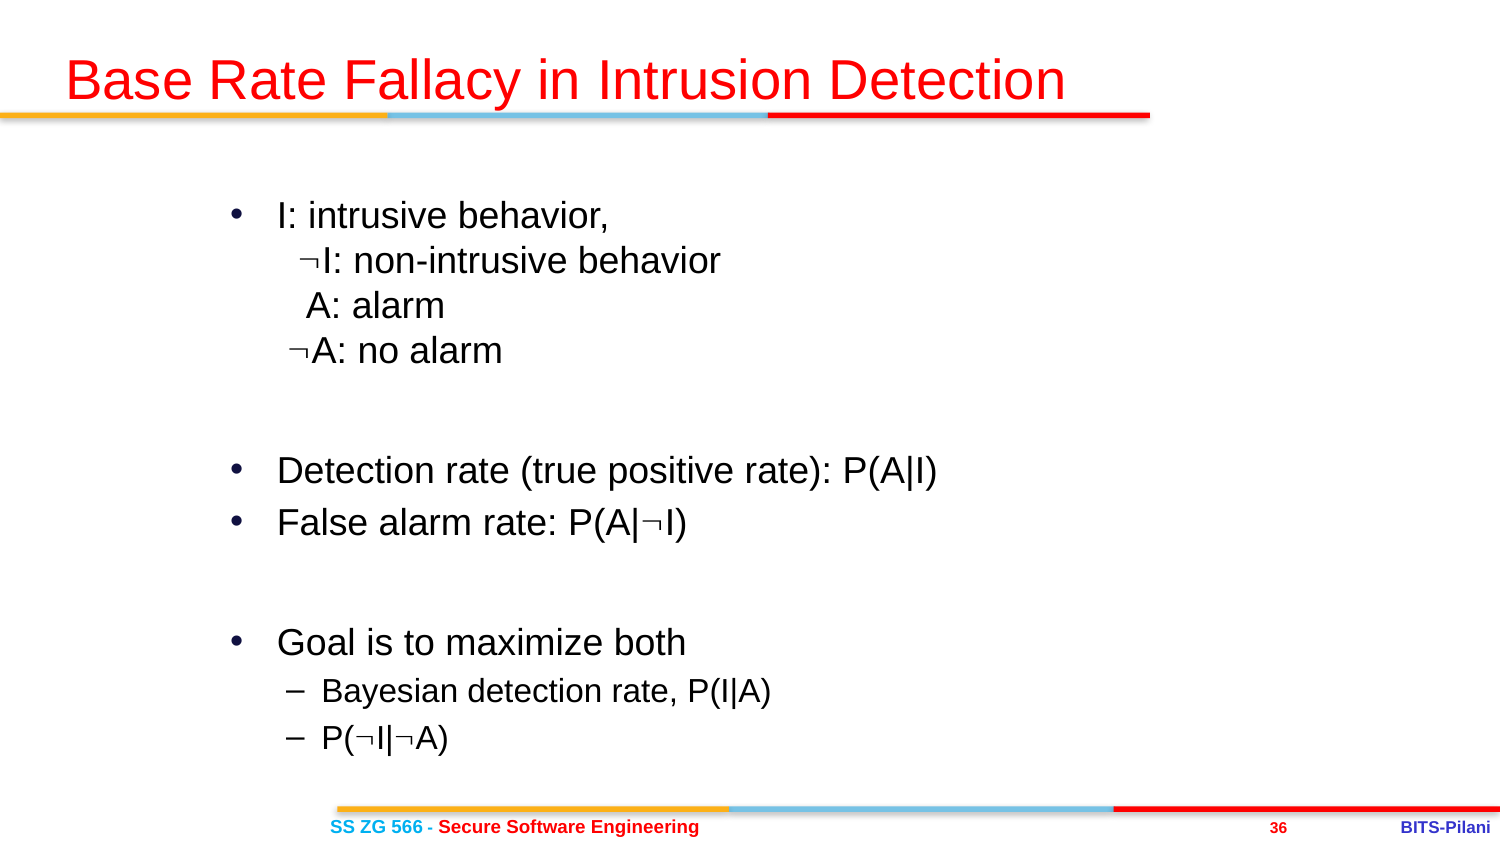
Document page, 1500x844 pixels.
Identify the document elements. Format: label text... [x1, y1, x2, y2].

list I: intrusive behavior, I: non-intrusive behavior A: alarm A: no alarm Detection rate (true positive rate): P(A|I) False alarm rate: P(A|I) Goal is to maximize both Bayesian detection rate, P(I|A) P(I|A) [214, 183, 1400, 741]
list Base Rate Fallacy in Intrusion Detection [50, 35, 1088, 130]
